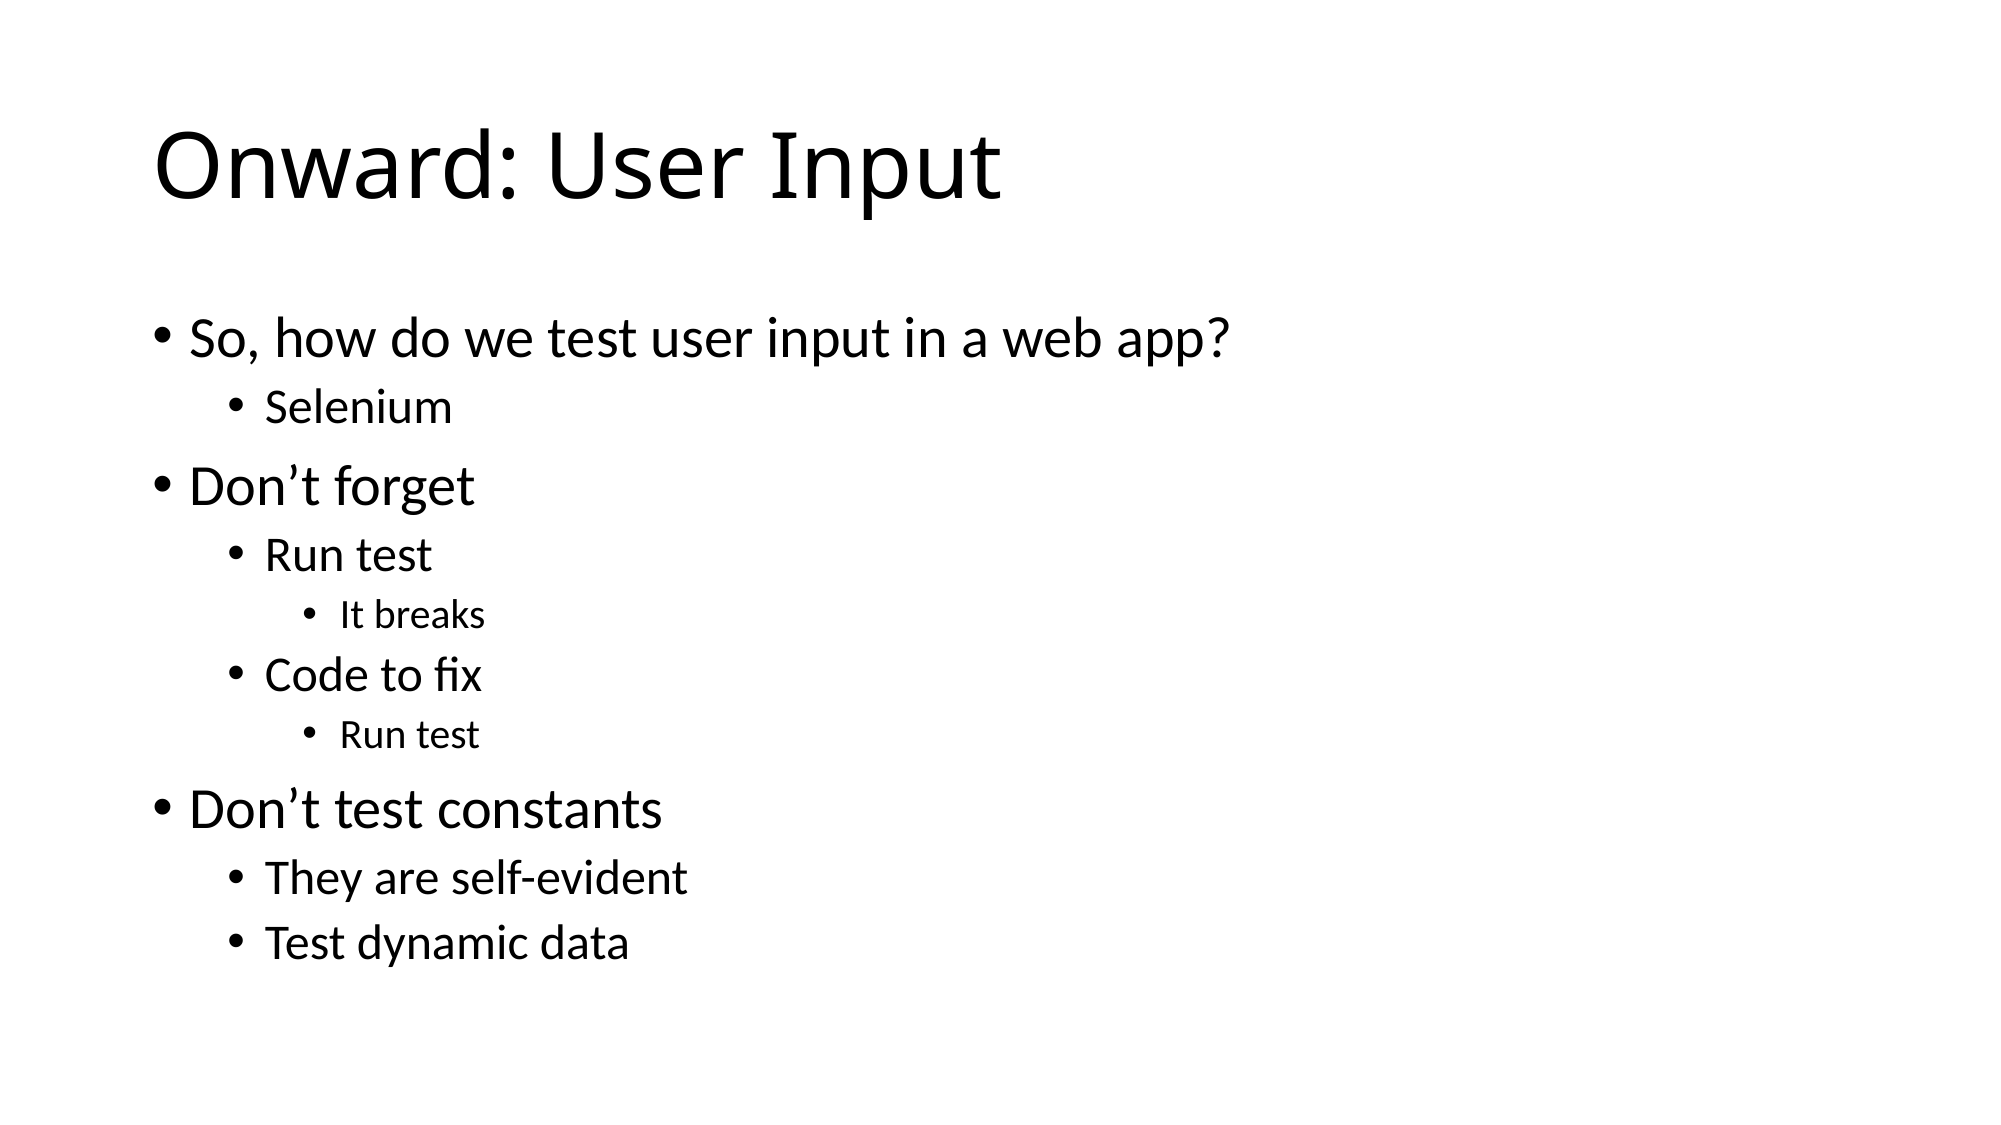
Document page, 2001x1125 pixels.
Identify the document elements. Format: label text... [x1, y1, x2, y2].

title Onward: User Input [137, 59, 1863, 278]
list So, how do we test user input in a web app? Selenium Don’t forget Run test It breaks Code to fix Run test Don’t test constants They are self-evident Test dynamic data [137, 299, 1863, 1014]
